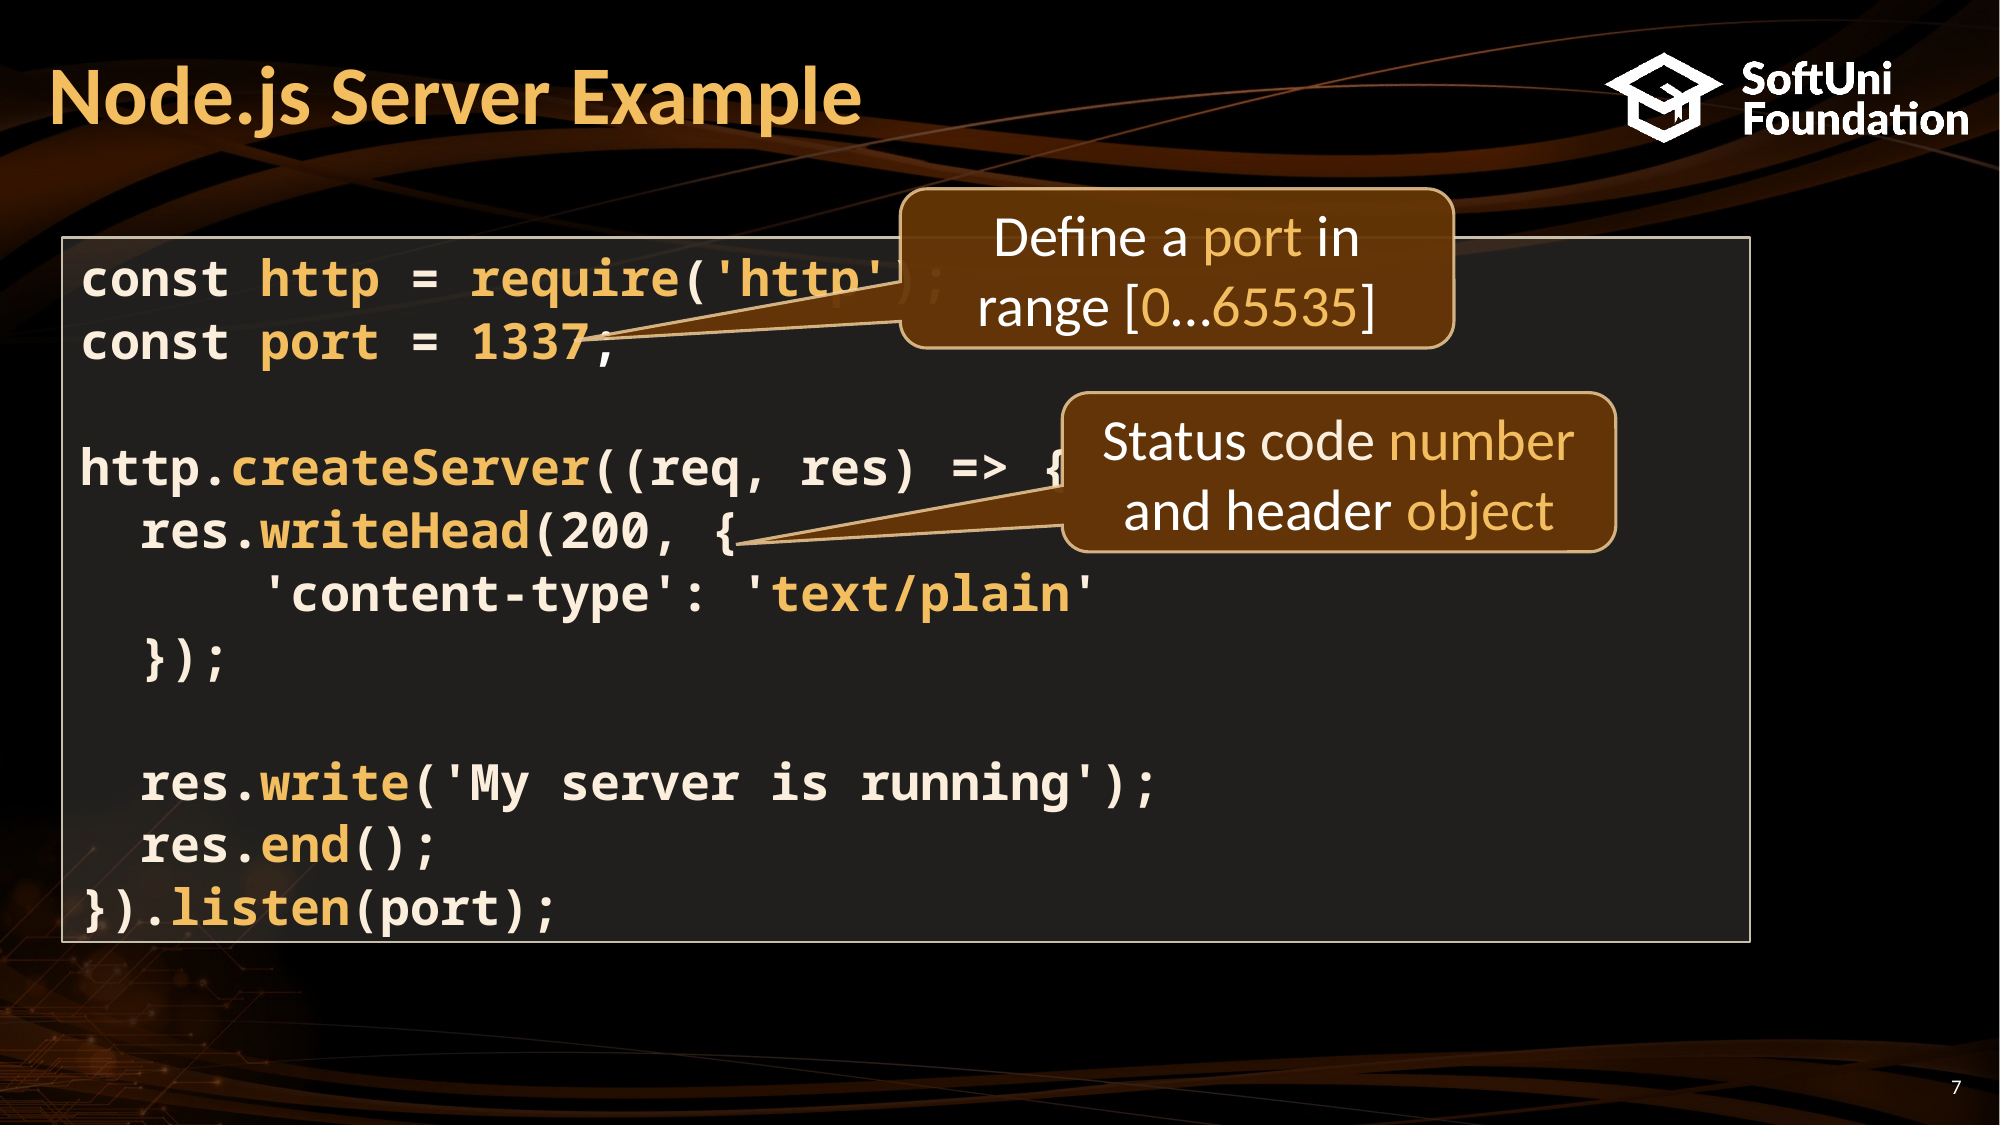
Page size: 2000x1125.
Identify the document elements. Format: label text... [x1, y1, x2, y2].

list const http = require('http'); const port = 1337; http.createServer((req, res) => { res.writeHead(200, { 'content-type': 'text/plain' }); res.write('My server is running'); res.end(); }).listen(port); [62, 237, 1750, 942]
title Node.js Server Example [30, 6, 1602, 189]
text_box Status code number and header object [735, 391, 1617, 553]
slide_number 7 [1897, 1070, 1968, 1103]
text_box Define a port in range [0…65535] [573, 187, 1455, 350]
picture [0, 0, 2000, 1125]
